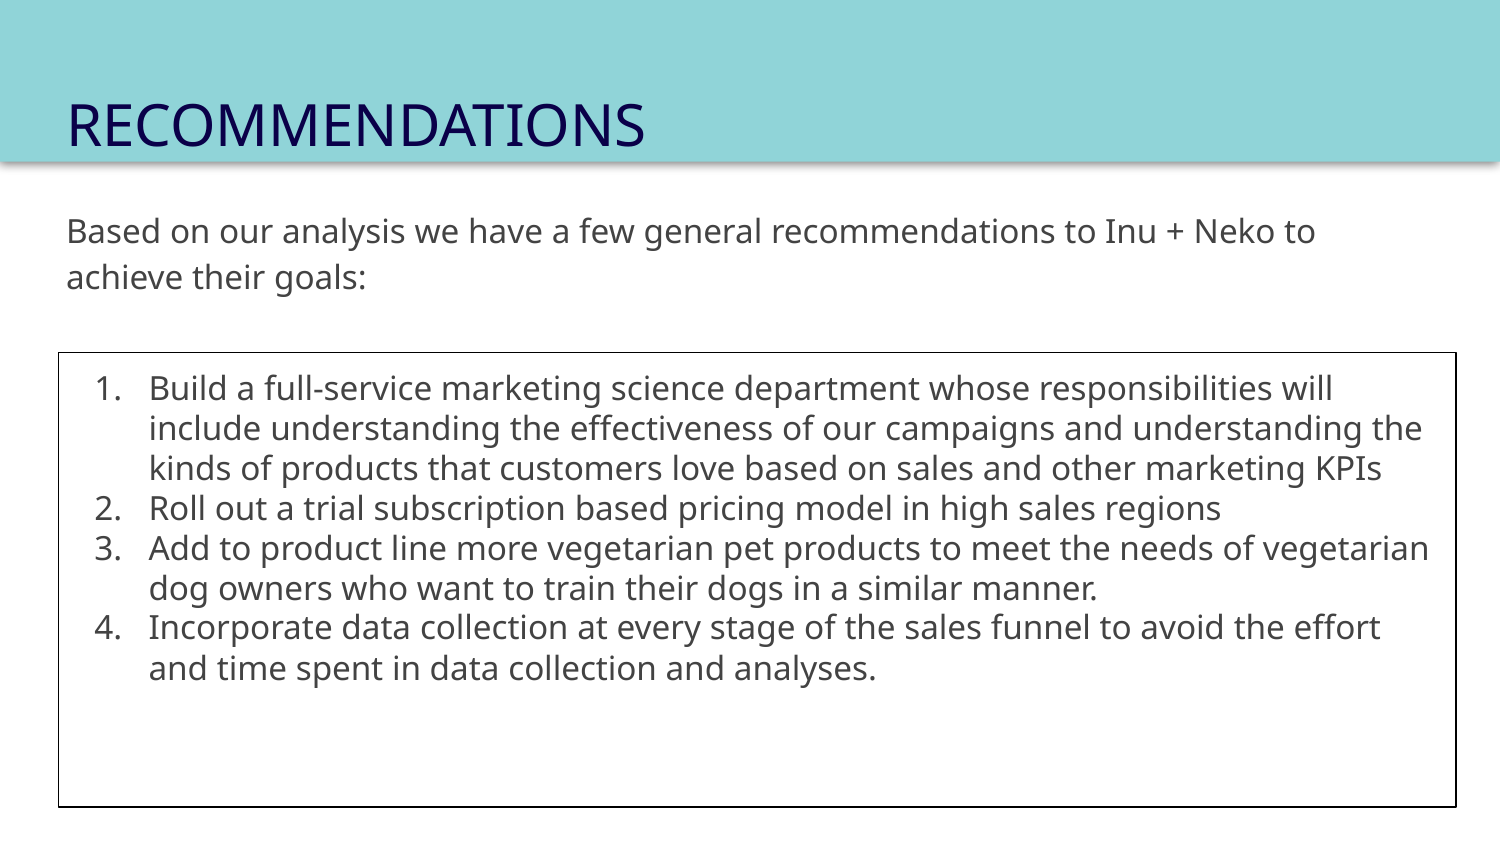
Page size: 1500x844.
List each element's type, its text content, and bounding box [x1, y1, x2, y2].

text_box Build a full-service marketing science department whose responsibilities will include understanding the effectiveness of our campaigns and understanding the kinds of products that customers love based on sales and other marketing KPIs Roll out a trial subscription based pricing model in high sales regions Add to product line more vegetarian pet products to meet the needs of vegetarian dog owners who want to train their dogs in a similar manner. Incorporate data collection at every stage of the sales funnel to avoid the effort and time spent in data collection and analyses. [58, 352, 1457, 808]
list Based on our analysis we have a few general recommendations to Inu + Neko to achieve their goals: [51, 189, 1449, 694]
title RECOMMENDATIONS [51, 72, 1449, 167]
